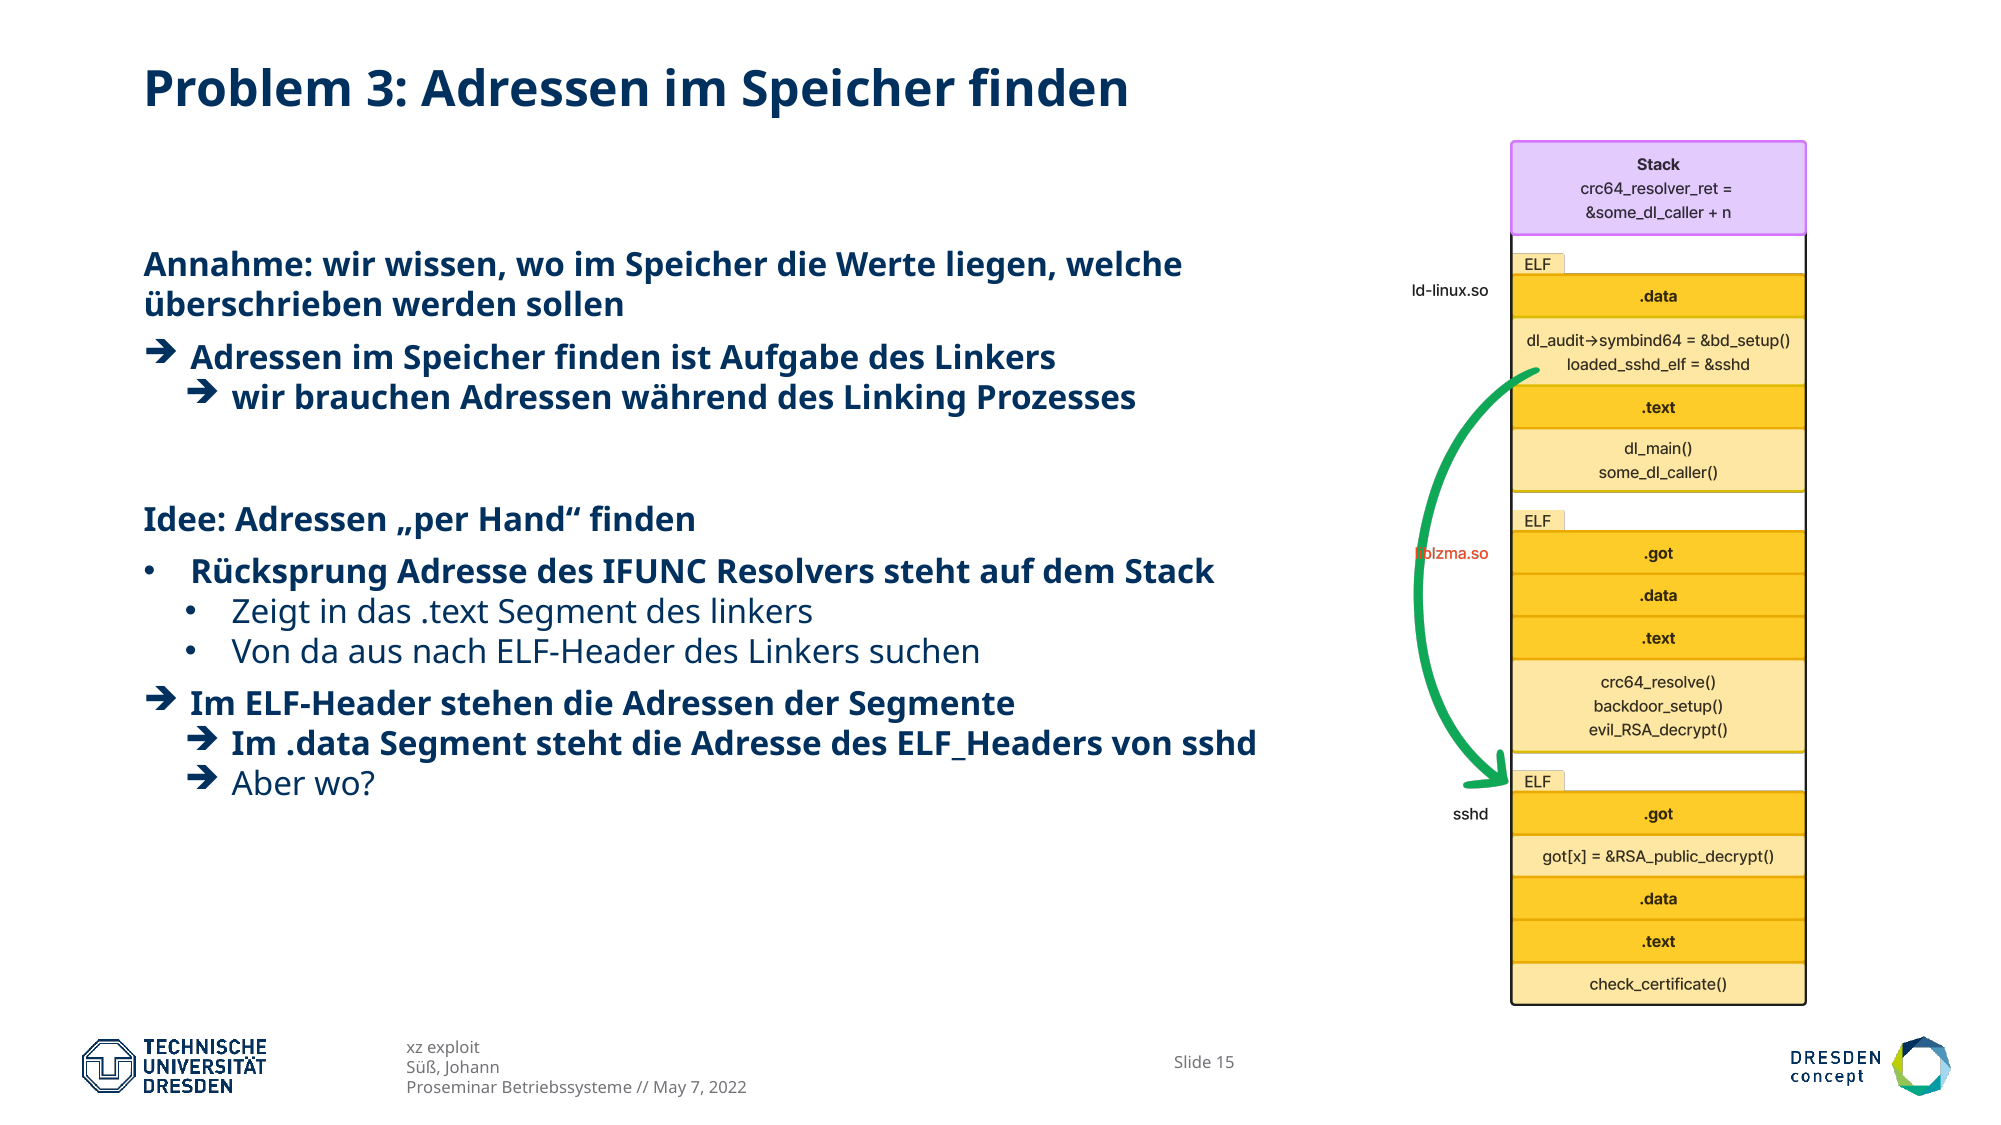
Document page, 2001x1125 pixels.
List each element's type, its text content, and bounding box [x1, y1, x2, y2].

title Problem 3: Adressen im Speicher finden [143, 56, 1880, 169]
picture [1323, 139, 1880, 1006]
picture [82, 1039, 266, 1093]
list Annahme: wir wissen, wo im Speicher die Werte liegen, welche überschrieben werden sollen Adressen im Speicher finden ist Aufgabe des Linkers wir brauchen Adressen während des Linking Prozesses Idee: Adressen „per Hand“ finden Rücksprung Adresse des IFUNC Resolvers steht auf dem Stack Zeigt in das .text Segment des linkers Von da aus nach ELF-Header des Linkers suchen Im ELF-Header stehen die Adressen der Segmente Im .data Segment steht die Adresse des ELF_Headers von sshd Aber wo? [143, 243, 1292, 959]
picture [1791, 1036, 1951, 1096]
